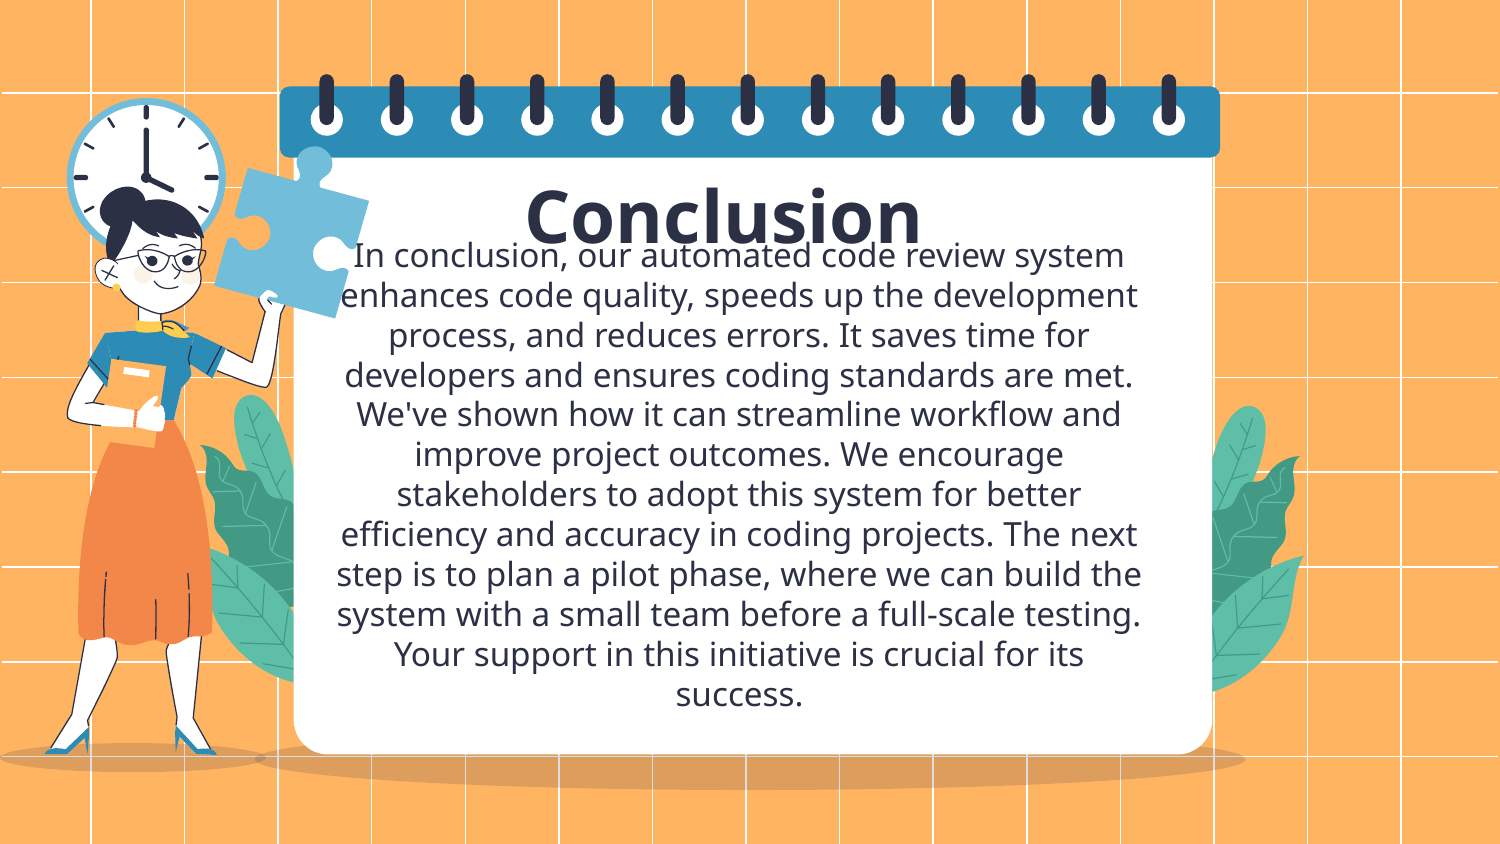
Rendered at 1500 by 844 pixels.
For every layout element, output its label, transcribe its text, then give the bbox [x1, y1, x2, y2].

title Conclusion [425, 170, 1023, 259]
subtitle In conclusion, our automated code review system enhances code quality, speeds up the development process, and reduces errors. It saves time for developers and ensures coding standards are met. We've shown how it can streamline workflow and improve project outcomes. We encourage stakeholders to adopt this system for better efficiency and accuracy in coding projects. The next step is to plan a pilot phase, where we can build the system with a small team before a full-scale testing. Your support in this initiative is crucial for its success. [374, 272, 1165, 675]
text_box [0, 146, 370, 773]
